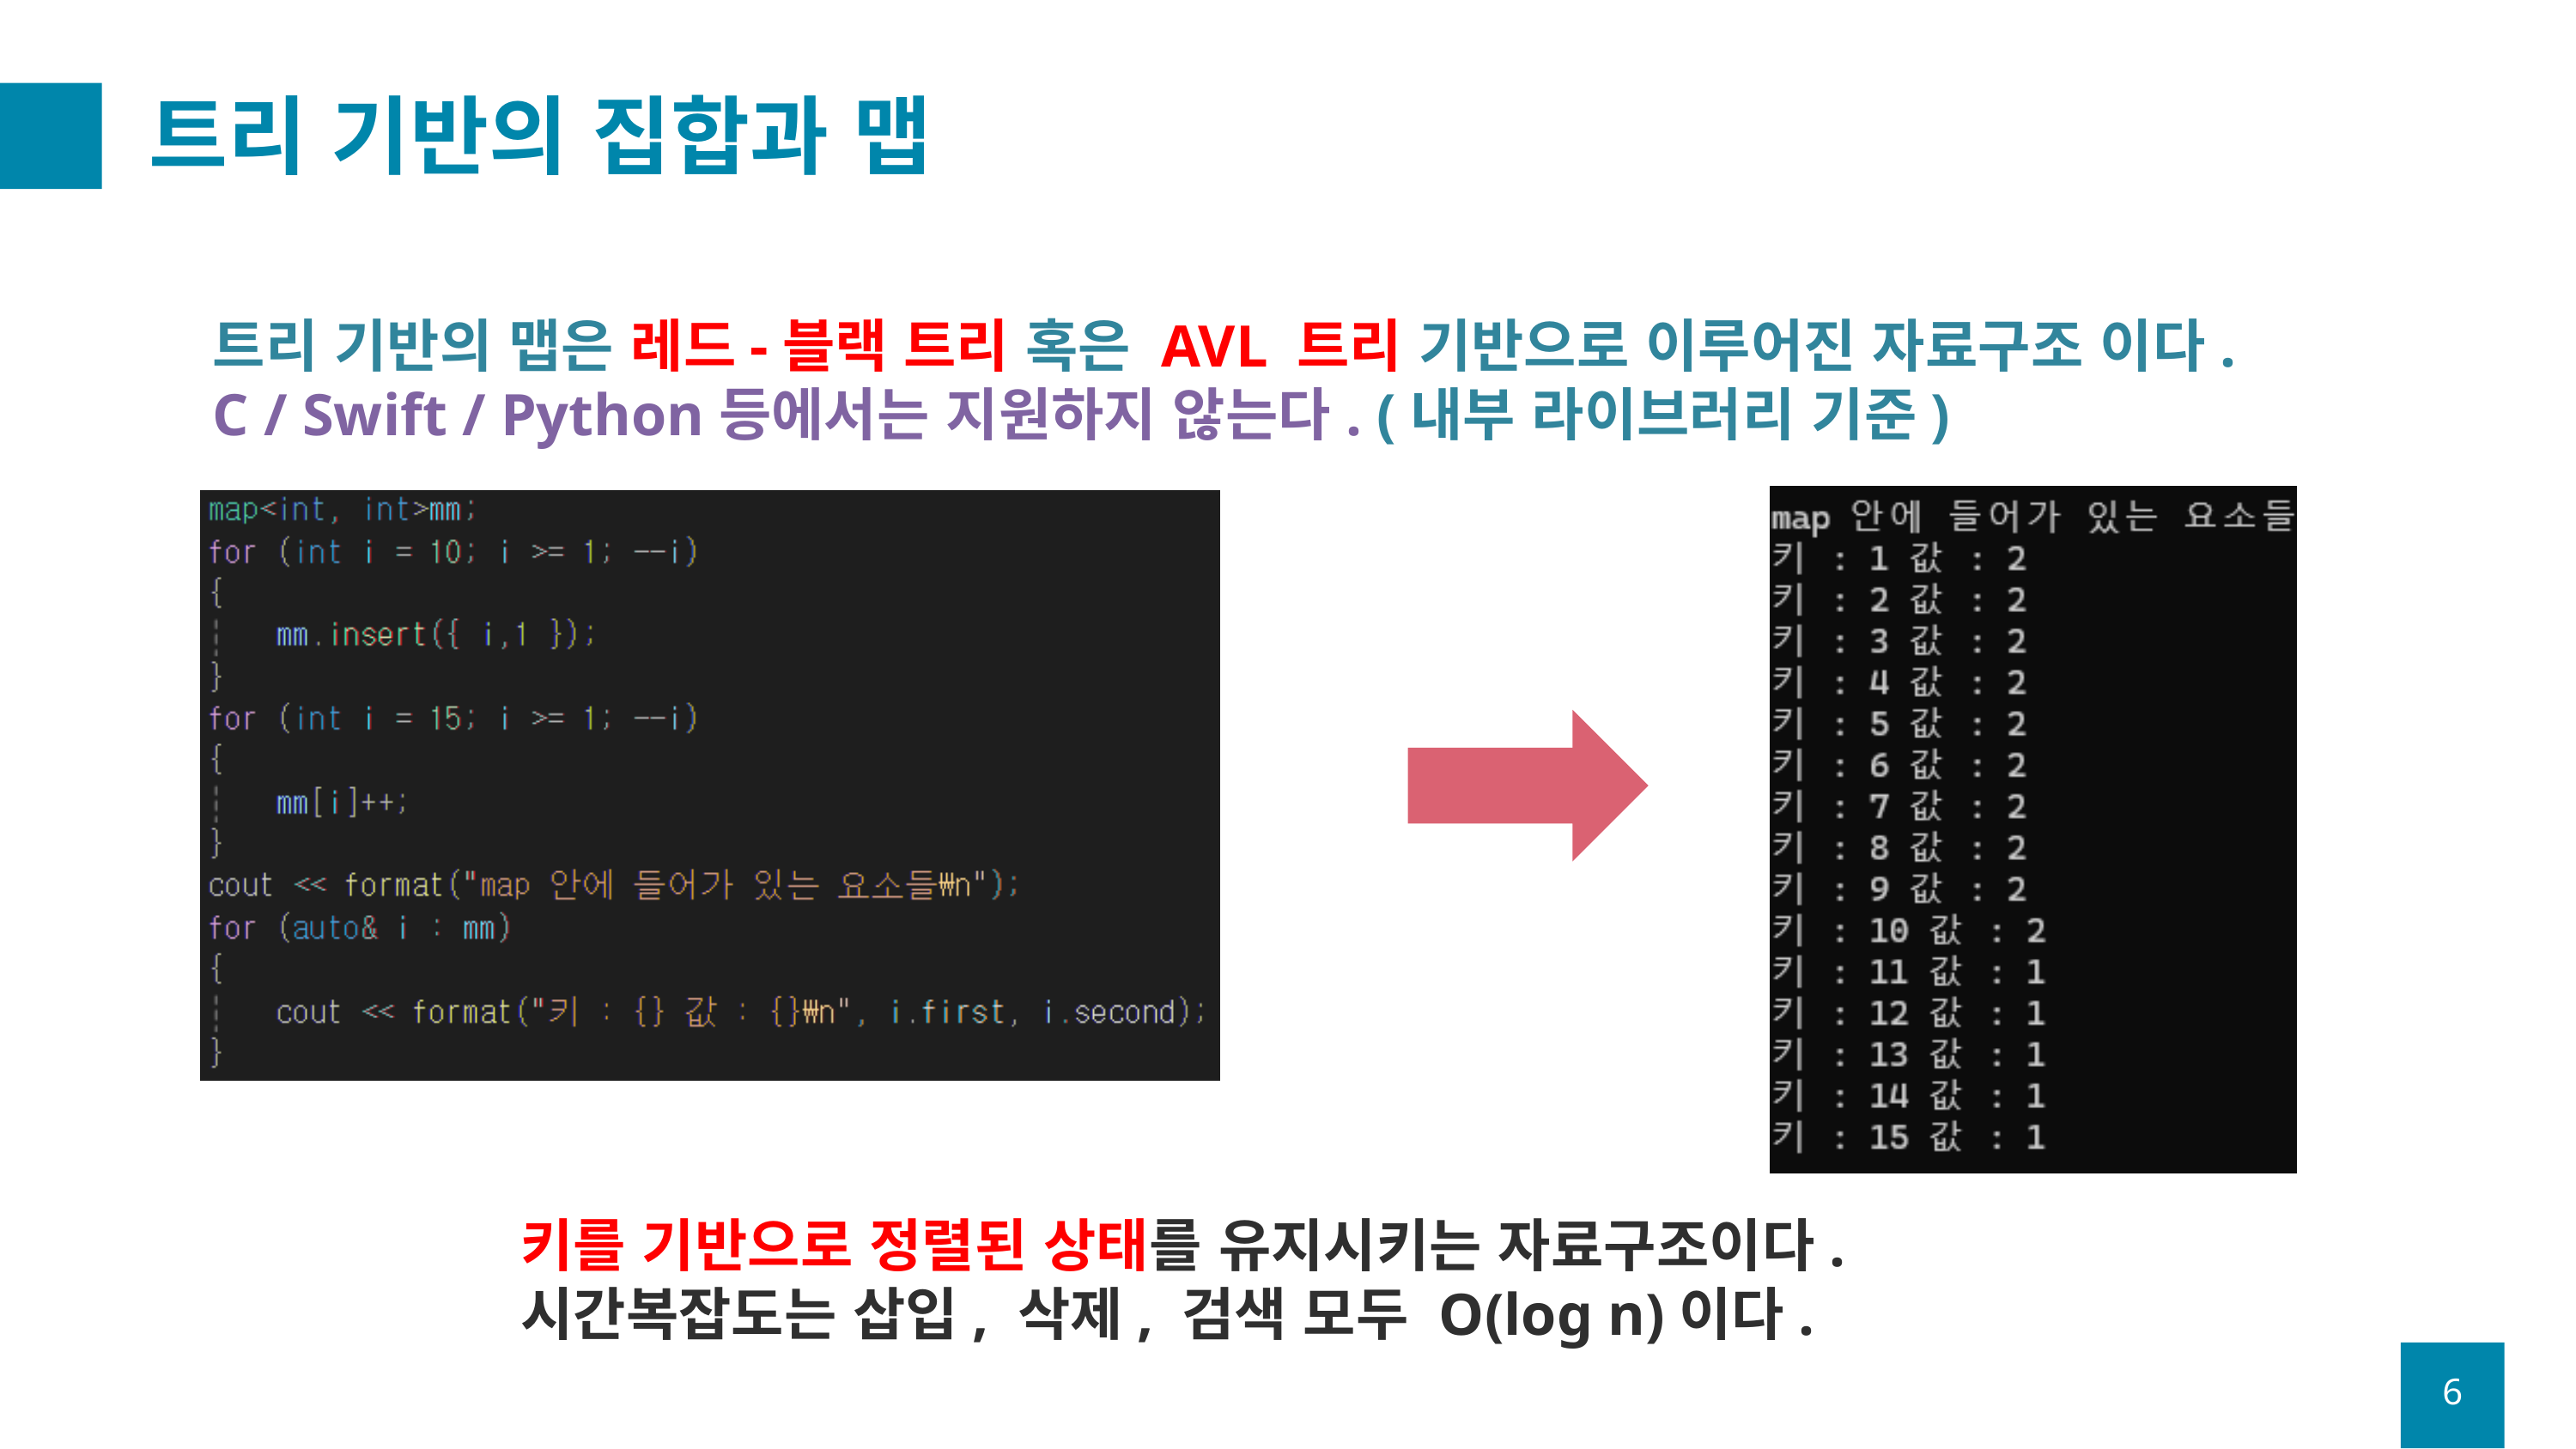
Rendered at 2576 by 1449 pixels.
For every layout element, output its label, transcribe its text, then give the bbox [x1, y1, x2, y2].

text_box [1406, 707, 1650, 864]
picture [1770, 486, 2297, 1173]
slide_number 6 [2400, 1355, 2505, 1433]
picture [200, 490, 1220, 1081]
title 트리 기반의 집합과 맵 [136, 64, 2488, 216]
text_box 키를 기반으로 정렬된 상태를 유지시키는 자료구조이다. 시간복잡도는 삽입, 삭제, 검색 모두 O(log n)이다. [507, 1203, 1933, 1354]
text_box 트리 기반의 맵은 레드-블랙 트리 혹은 AVL 트리 기반으로 이루어진 자료구조 이다. C / Swift / Python등에서는 지원하지 않는다. (내부 라이브러리 기준) [200, 303, 2297, 454]
